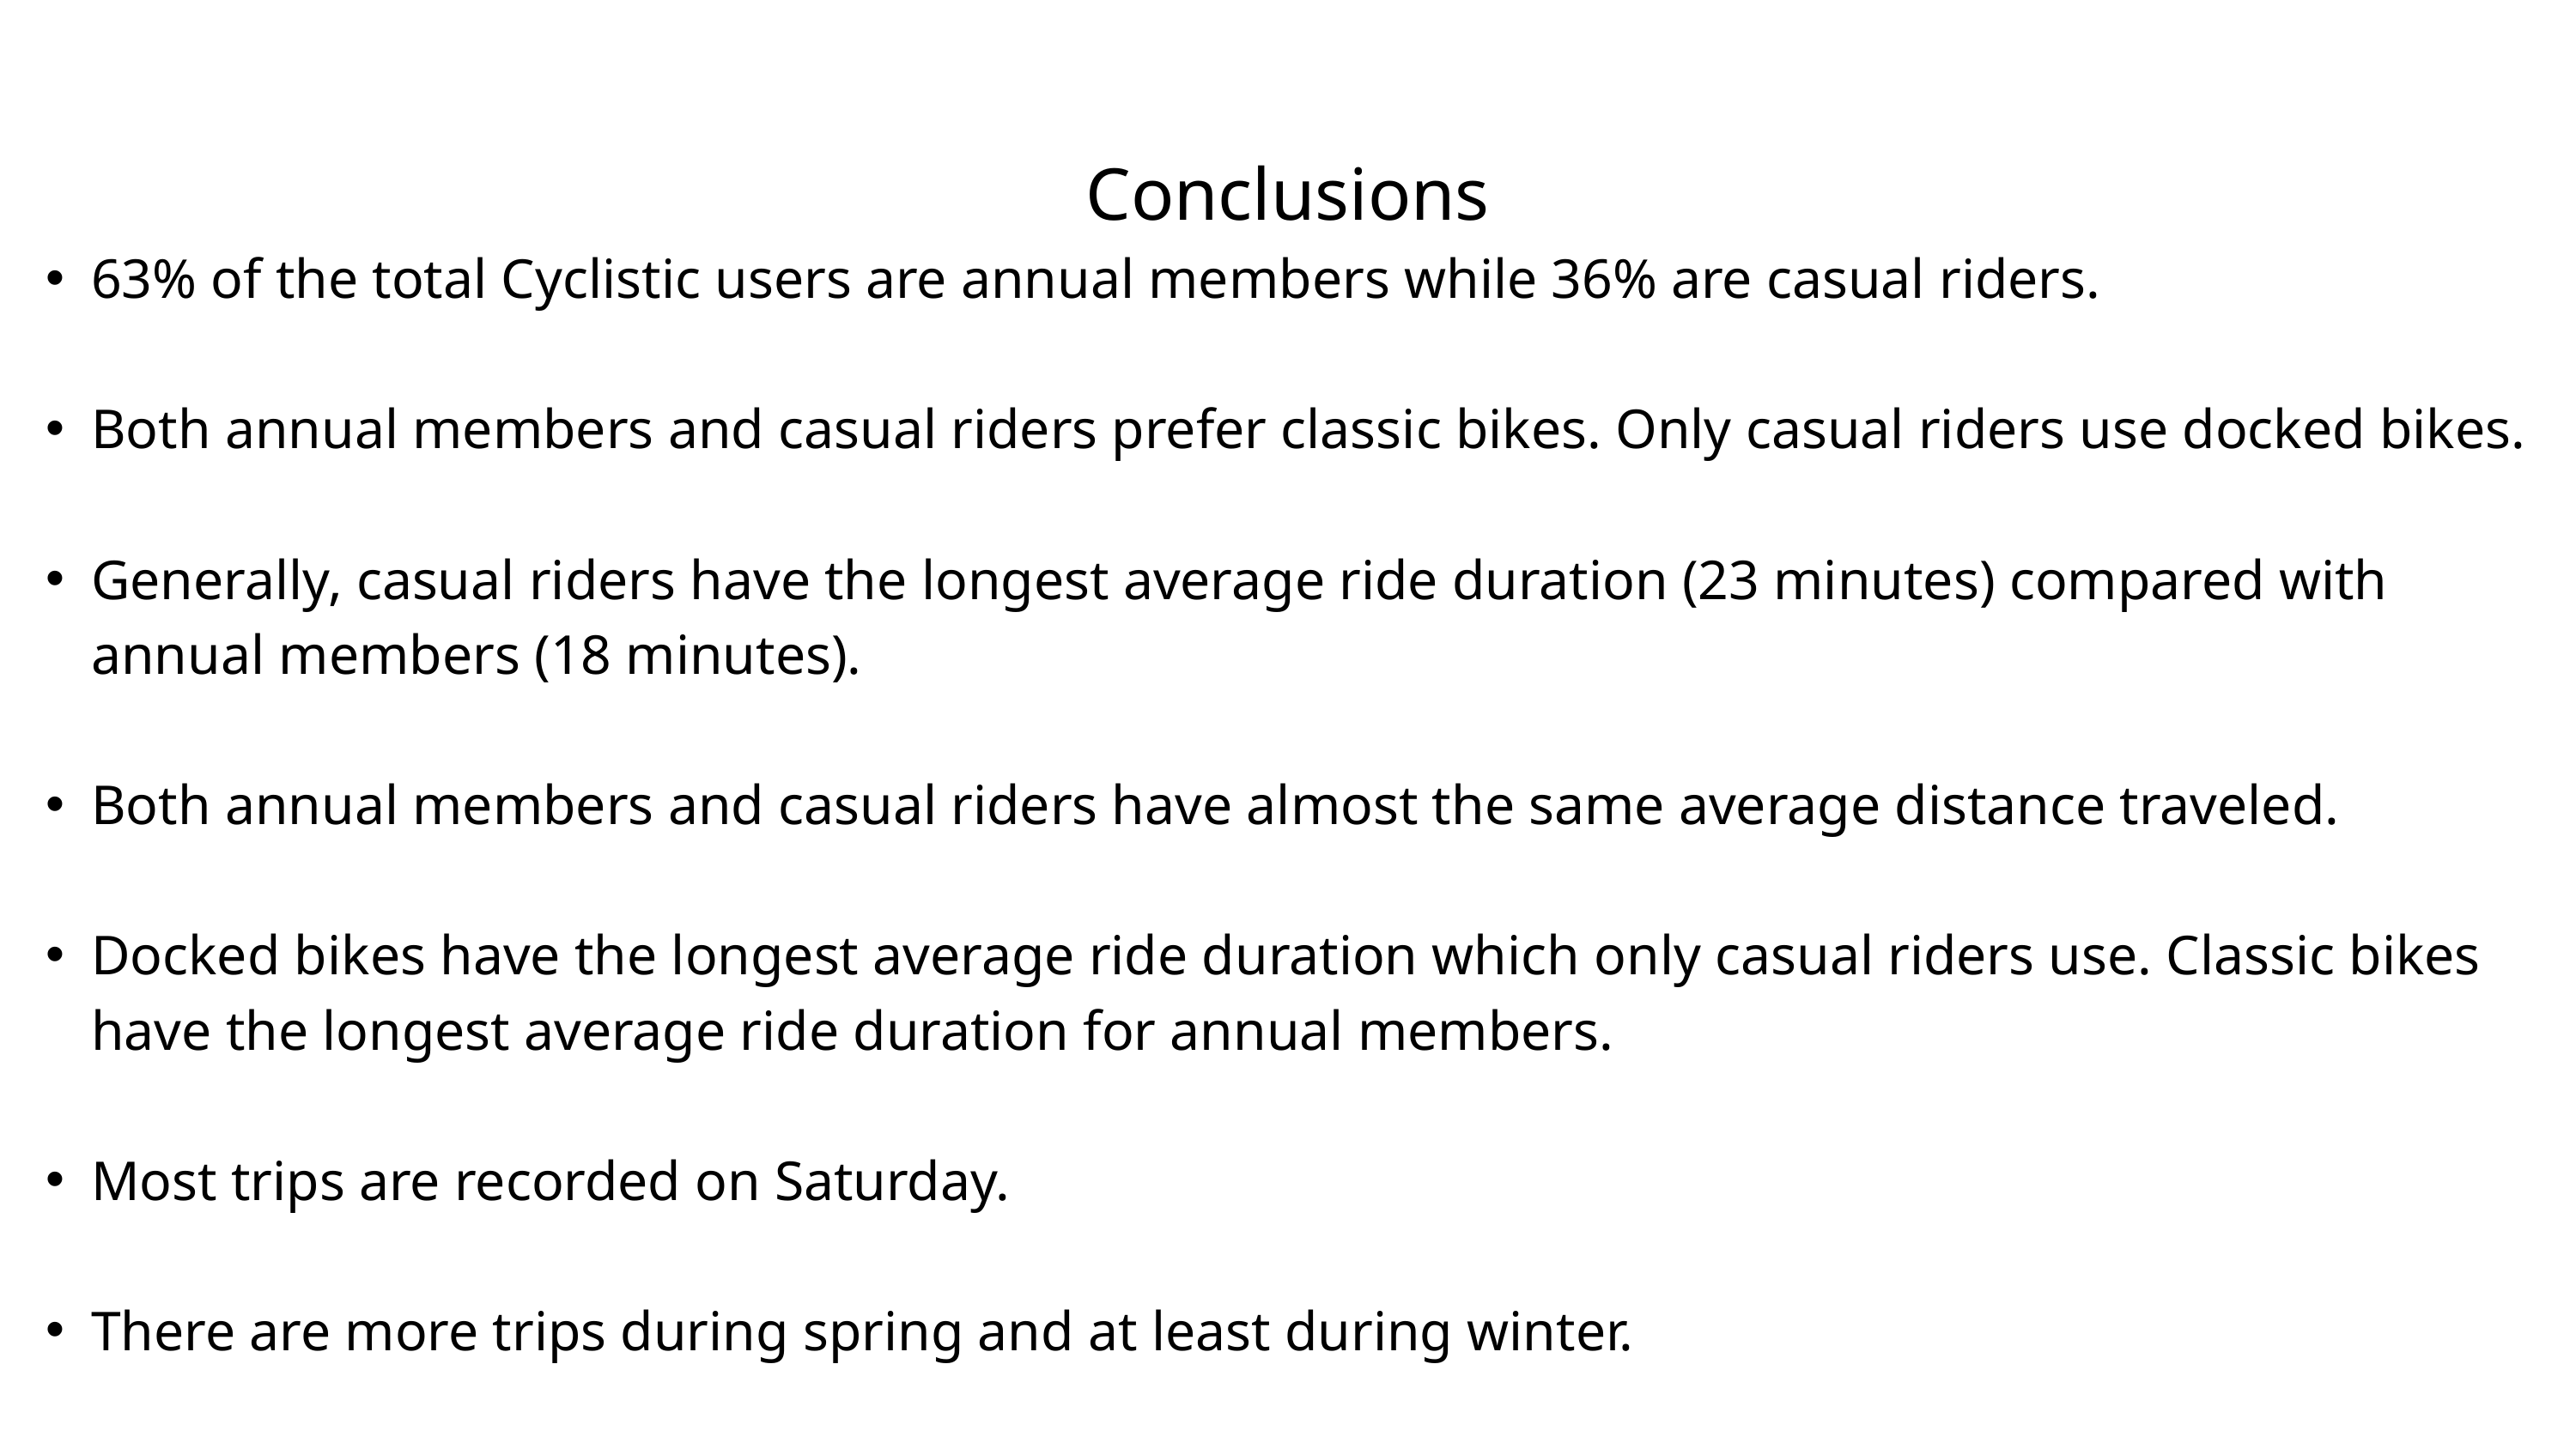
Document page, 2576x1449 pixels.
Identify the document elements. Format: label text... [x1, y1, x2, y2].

text_box Conclusions 63% of the total Cyclistic users are annual members while 36% are casual riders. Both annual members and casual riders prefer classic bikes. Only casual riders use docked bikes. Generally, casual riders have the longest average ride duration (23 minutes) compared with annual members (18 minutes). Both annual members and casual riders have almost the same average distance traveled. Docked bikes have the longest average ride duration which only casual riders use. Classic bikes have the longest average ride duration for annual members. Most trips are recorded on Saturday. There are more trips during spring and at least during winter. [0, 134, 2576, 1361]
